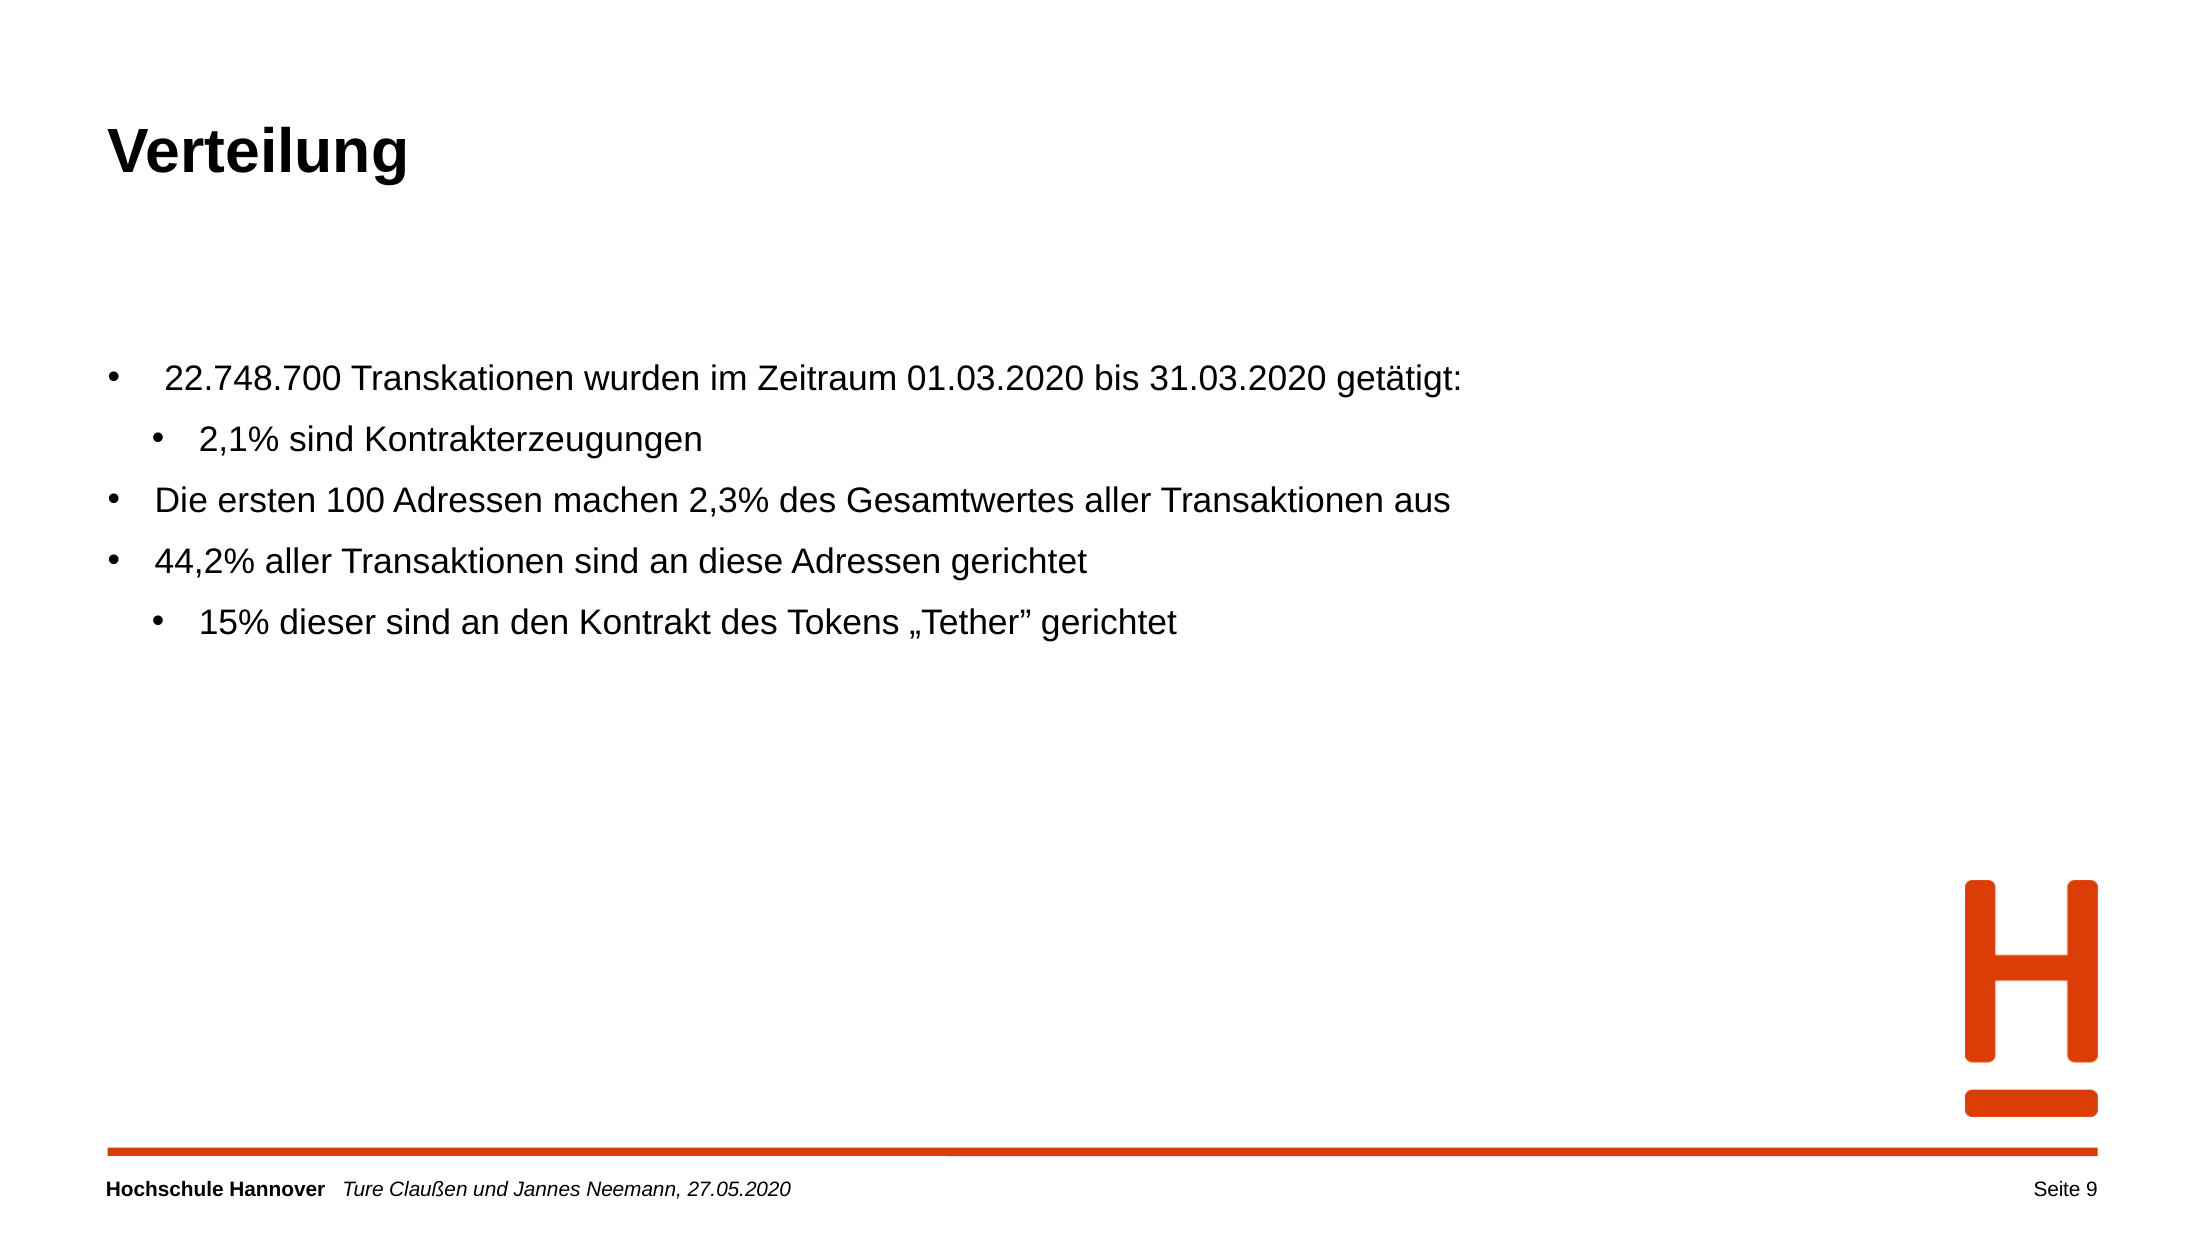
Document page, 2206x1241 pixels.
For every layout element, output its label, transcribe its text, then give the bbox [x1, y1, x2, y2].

picture [1965, 880, 2098, 1117]
title Verteilung [107, 110, 2098, 266]
slide_number Seite 9 [1845, 1175, 2098, 1213]
text_box 22.748.700 Transkationen wurden im Zeitraum 01.03.2020 bis 31.03.2020 getätigt: 2,1% sind Kontrakterzeugungen Die ersten 100 Adressen machen 2,3% des Gesamtwertes aller Transaktionen aus 44,2% aller Transaktionen sind an diese Adressen gerichtet 15% dieser sind an den Kontrakt des Tokens „Tether” gerichtet [107, 350, 1846, 663]
